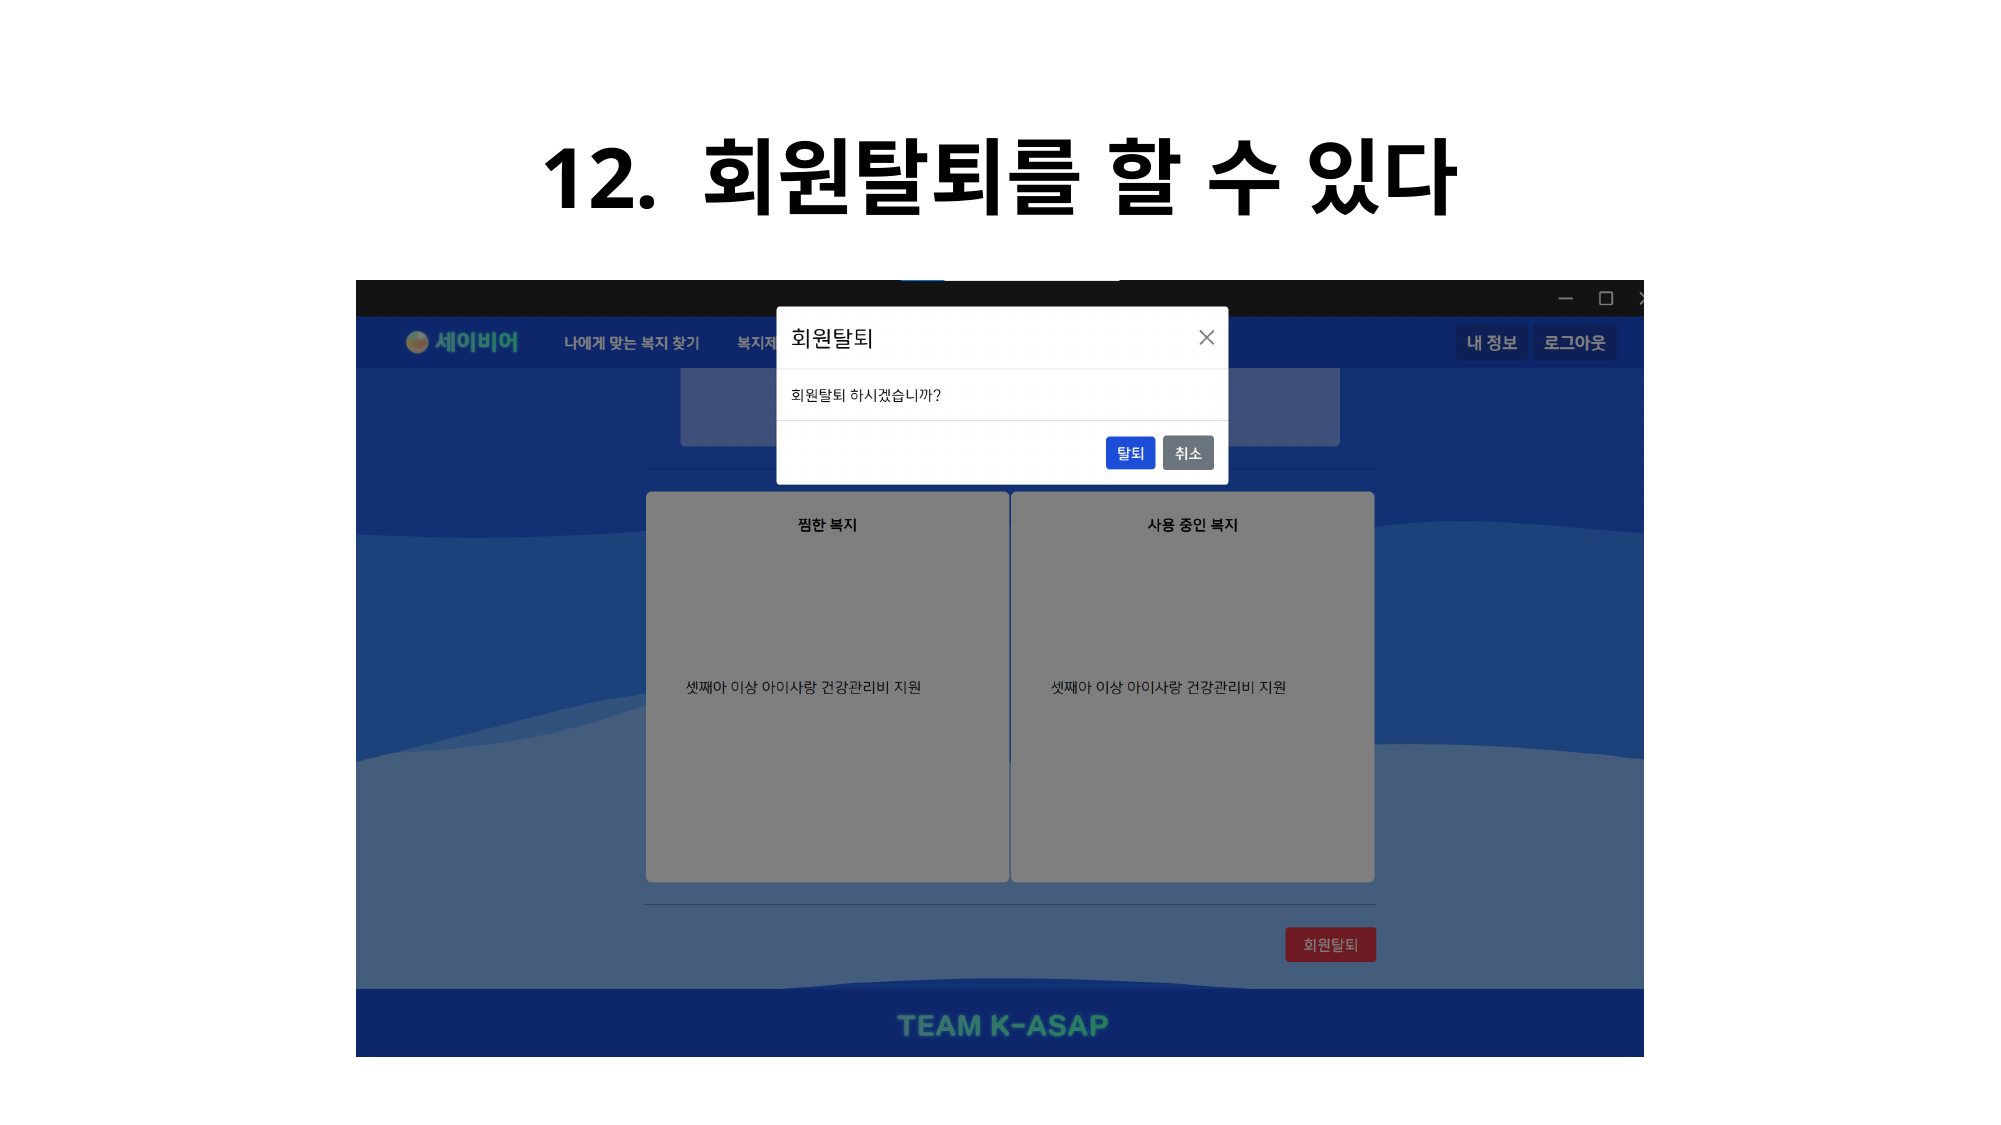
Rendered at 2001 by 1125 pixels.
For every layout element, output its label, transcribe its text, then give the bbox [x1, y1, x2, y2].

picture [356, 280, 1644, 1057]
text_box 12. 회원탈퇴를 할 수 있다 [525, 117, 1475, 233]
